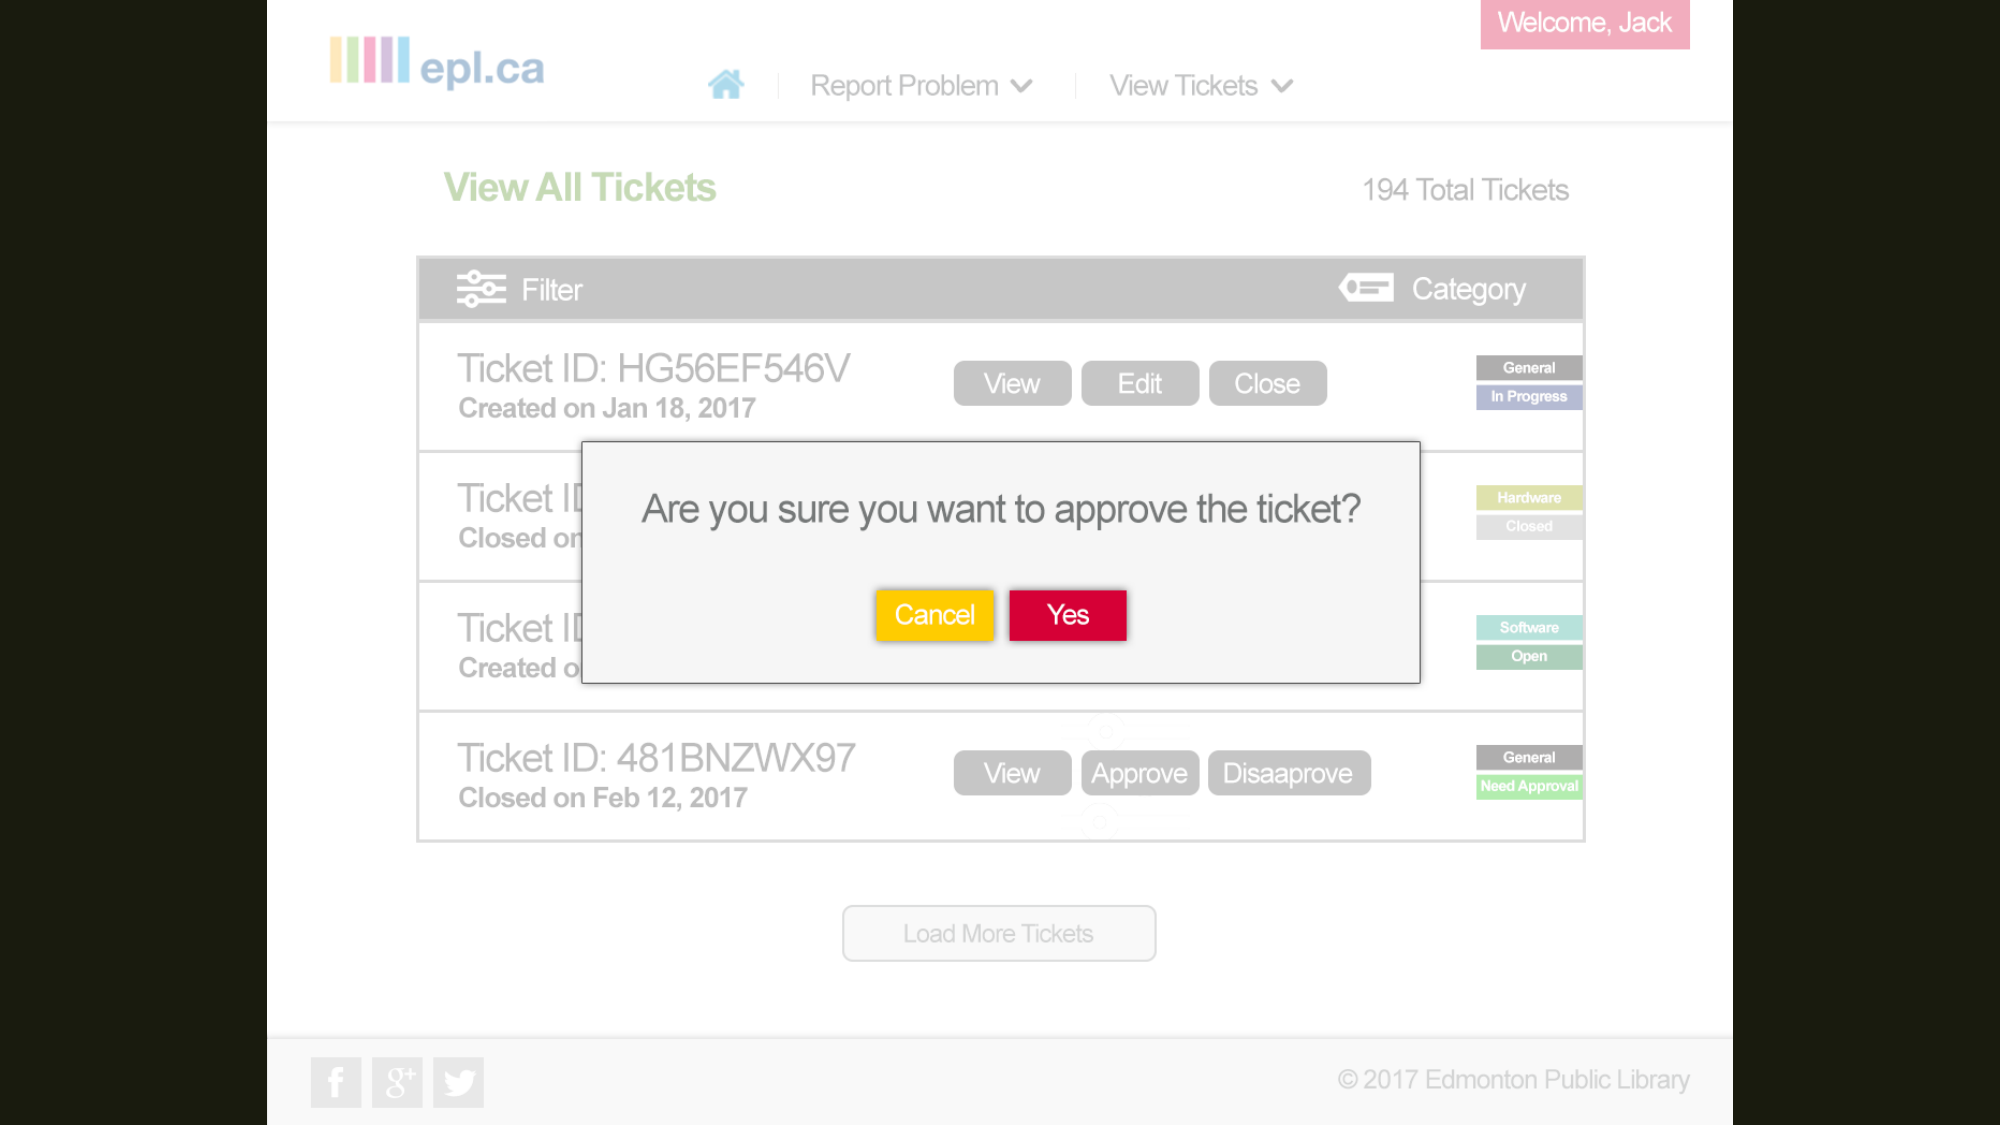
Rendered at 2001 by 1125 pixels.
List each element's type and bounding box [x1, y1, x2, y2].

picture [267, 0, 1733, 1125]
